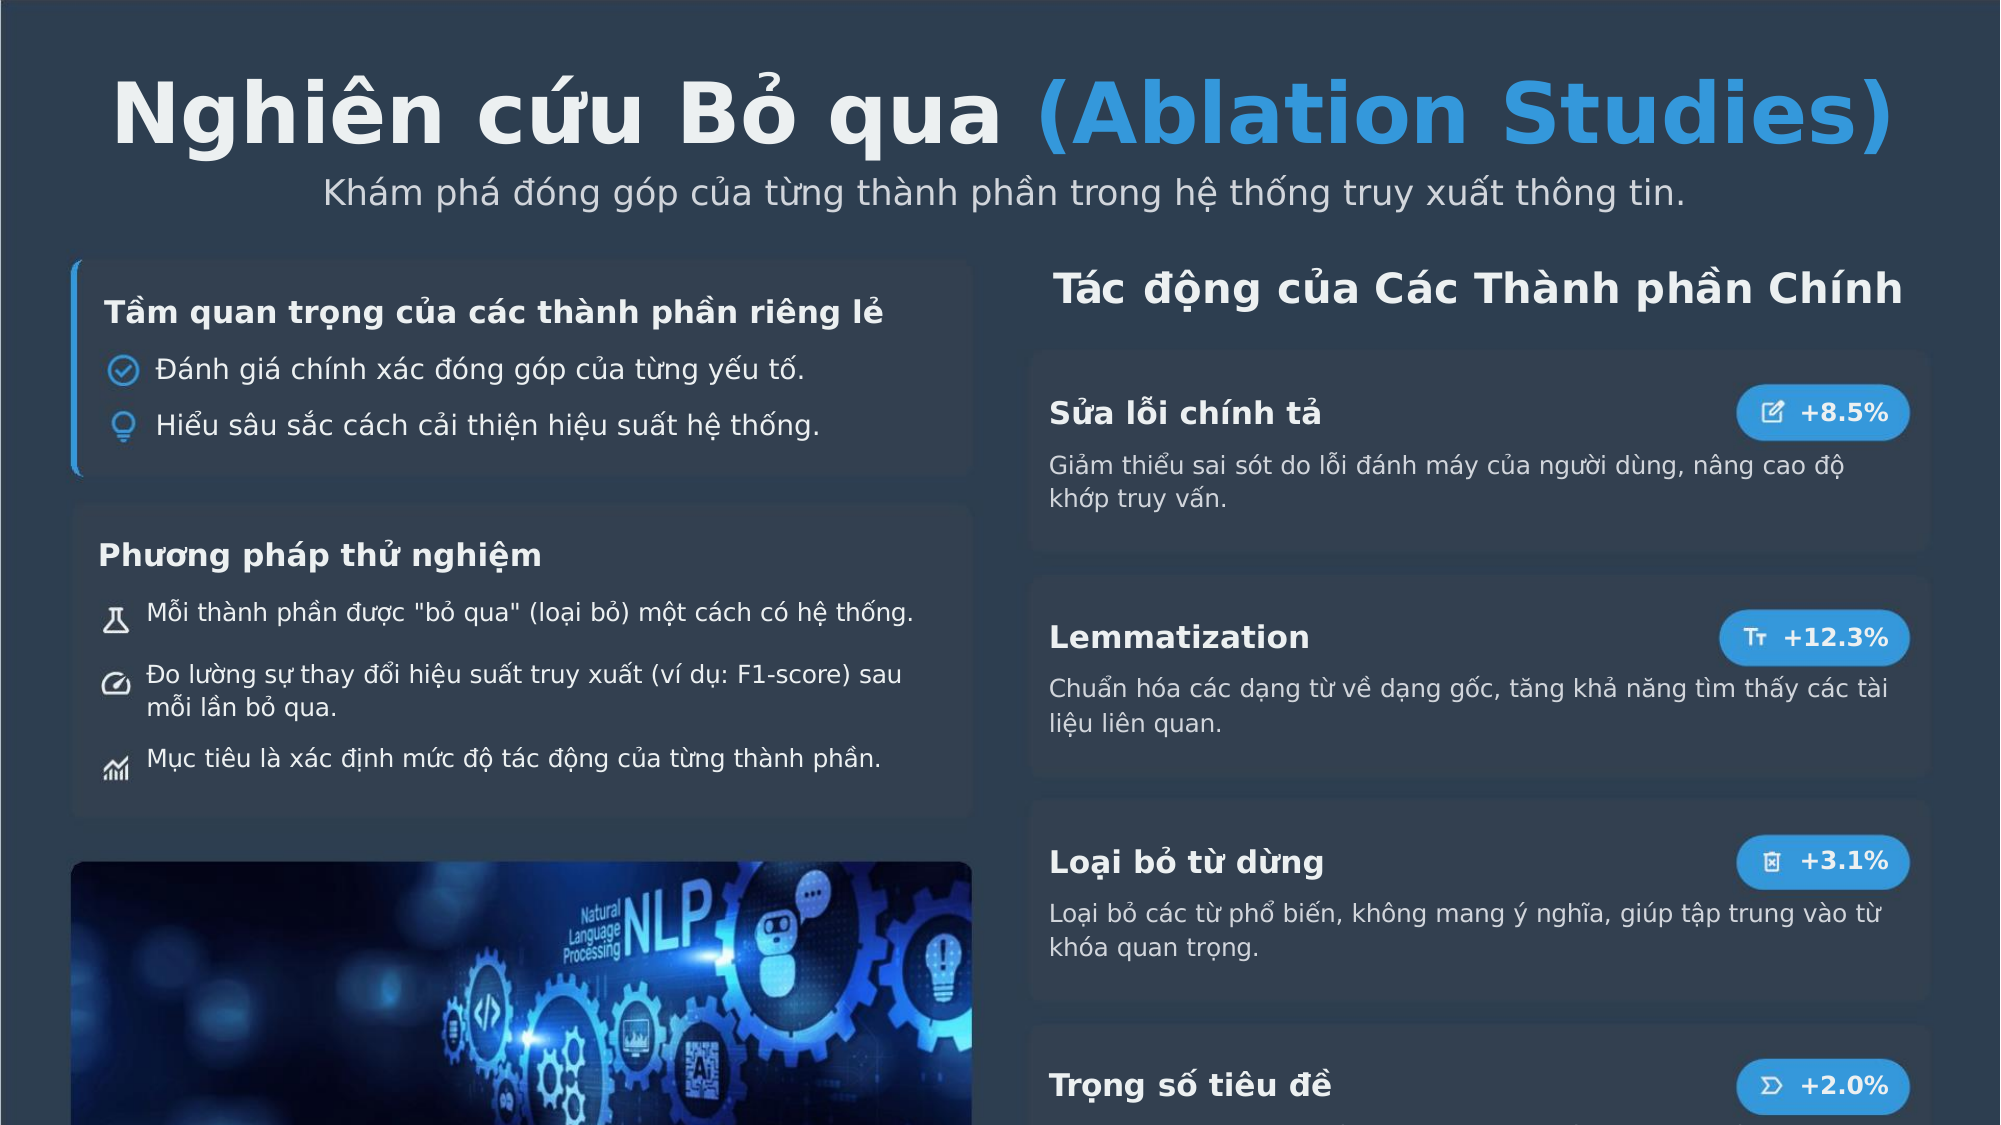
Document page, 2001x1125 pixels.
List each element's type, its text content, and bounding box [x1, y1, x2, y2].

text_box Loại bỏ các từ phổ biến, không mang ý nghĩa, giúp tập trung vào từ khóa quan trọng. [1048, 899, 1903, 962]
text_box +3.1% [1799, 846, 1913, 875]
text_box Tầm quan trọng của các thành phần riêng lẻ Đánh giá chính xác đóng góp của từng yếu tố. Hiểu sâu sắc cách cải thiện hiệu suất hệ thống. [104, 292, 917, 442]
text_box Khám phá đóng góp của từng thành phần trong hệ thống truy xuất thông tin. [322, 172, 1703, 213]
text_box Chuẩn hóa các dạng từ về dạng gốc, tăng khả năng tìm thấy các tài liệu liên quan. [1048, 674, 1909, 738]
text_box Mỗi thành phần được "bỏ qua" (loại bỏ) một cách có hệ thống. [146, 597, 937, 627]
text_box Mục tiêu là xác định mức độ tác động của từng thành phần. [146, 744, 904, 774]
text_box Đo lường sự thay đổi hiệu suất truy xuất (ví dụ: F1-score) sau mỗi lần bỏ qua. [146, 660, 925, 722]
text_box +2.0% [1799, 1071, 1913, 1100]
text_box Lemmatization [1048, 617, 1338, 655]
text_box Sửa lỗi chính tả [1048, 394, 1350, 431]
text_box Nghiên cứu Bỏ qua (Ablation Studies) [110, 62, 1915, 161]
text_box +12.3% [1782, 622, 1913, 652]
text_box +8.5% [1799, 397, 1913, 427]
text_box [0, 0, 2000, 1125]
text_box Giảm thiểu sai sót do lỗi đánh máy của người dùng, nâng cao độ khớp truy vấn. [1048, 450, 1867, 513]
text_box Trọng số tiêu đề [1048, 1066, 1361, 1103]
text_box Tác động của Các Thành phần Chính [1053, 262, 1929, 312]
text_box Phương pháp thử nghiệm [97, 536, 572, 574]
text_box Loại bỏ từ dừng [1048, 842, 1353, 880]
